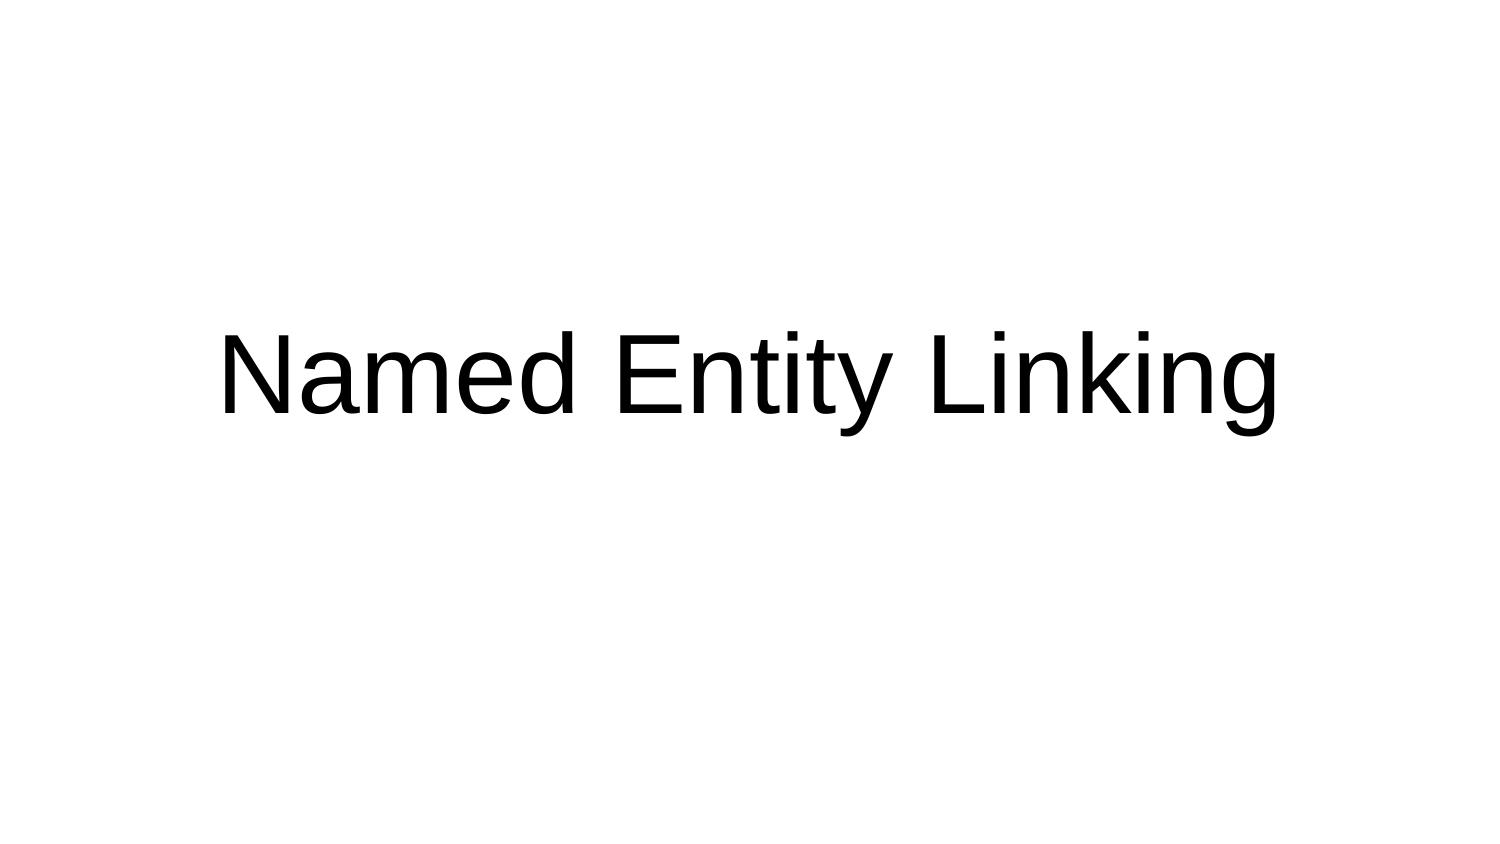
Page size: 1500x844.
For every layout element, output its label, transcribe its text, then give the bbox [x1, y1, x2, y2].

title Named Entity Linking [51, 142, 1449, 452]
